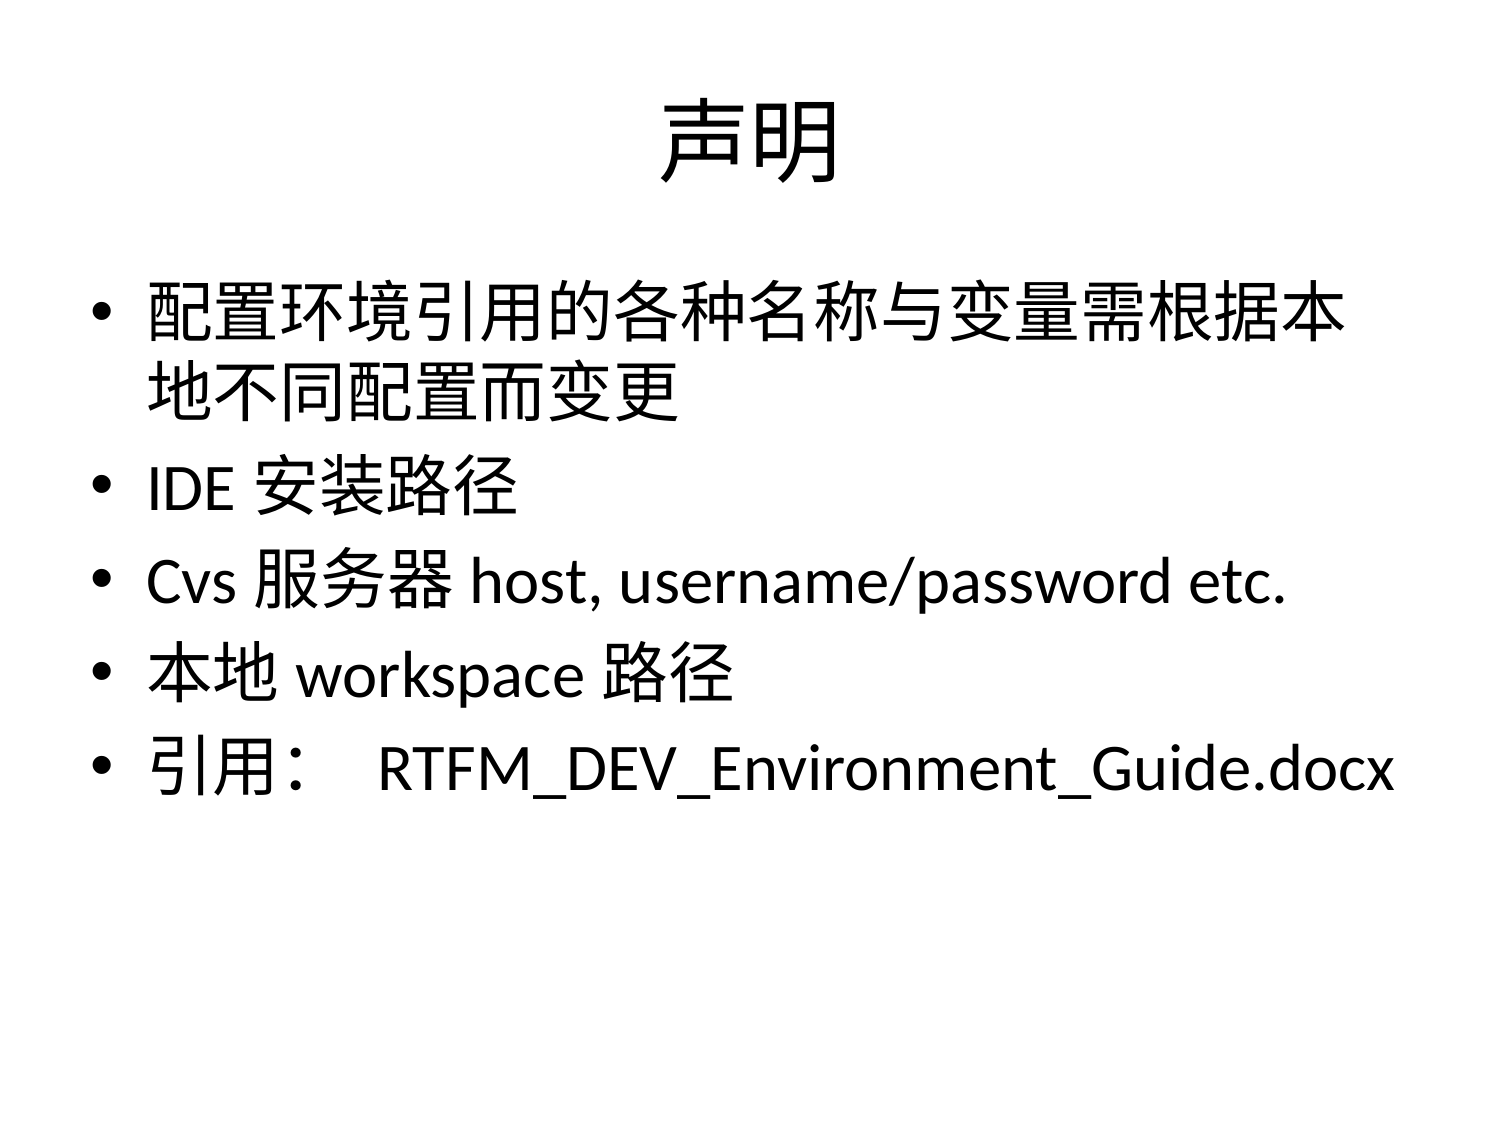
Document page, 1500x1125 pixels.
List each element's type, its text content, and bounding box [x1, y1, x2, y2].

list 配置环境引用的各种名称与变量需根据本地不同配置而变更 IDE安装路径 Cvs服务器host, username/password etc. 本地workspace路径 引用： RTFM_DEV_Environment_Guide.docx [75, 262, 1425, 1005]
title 声明 [75, 45, 1425, 233]
